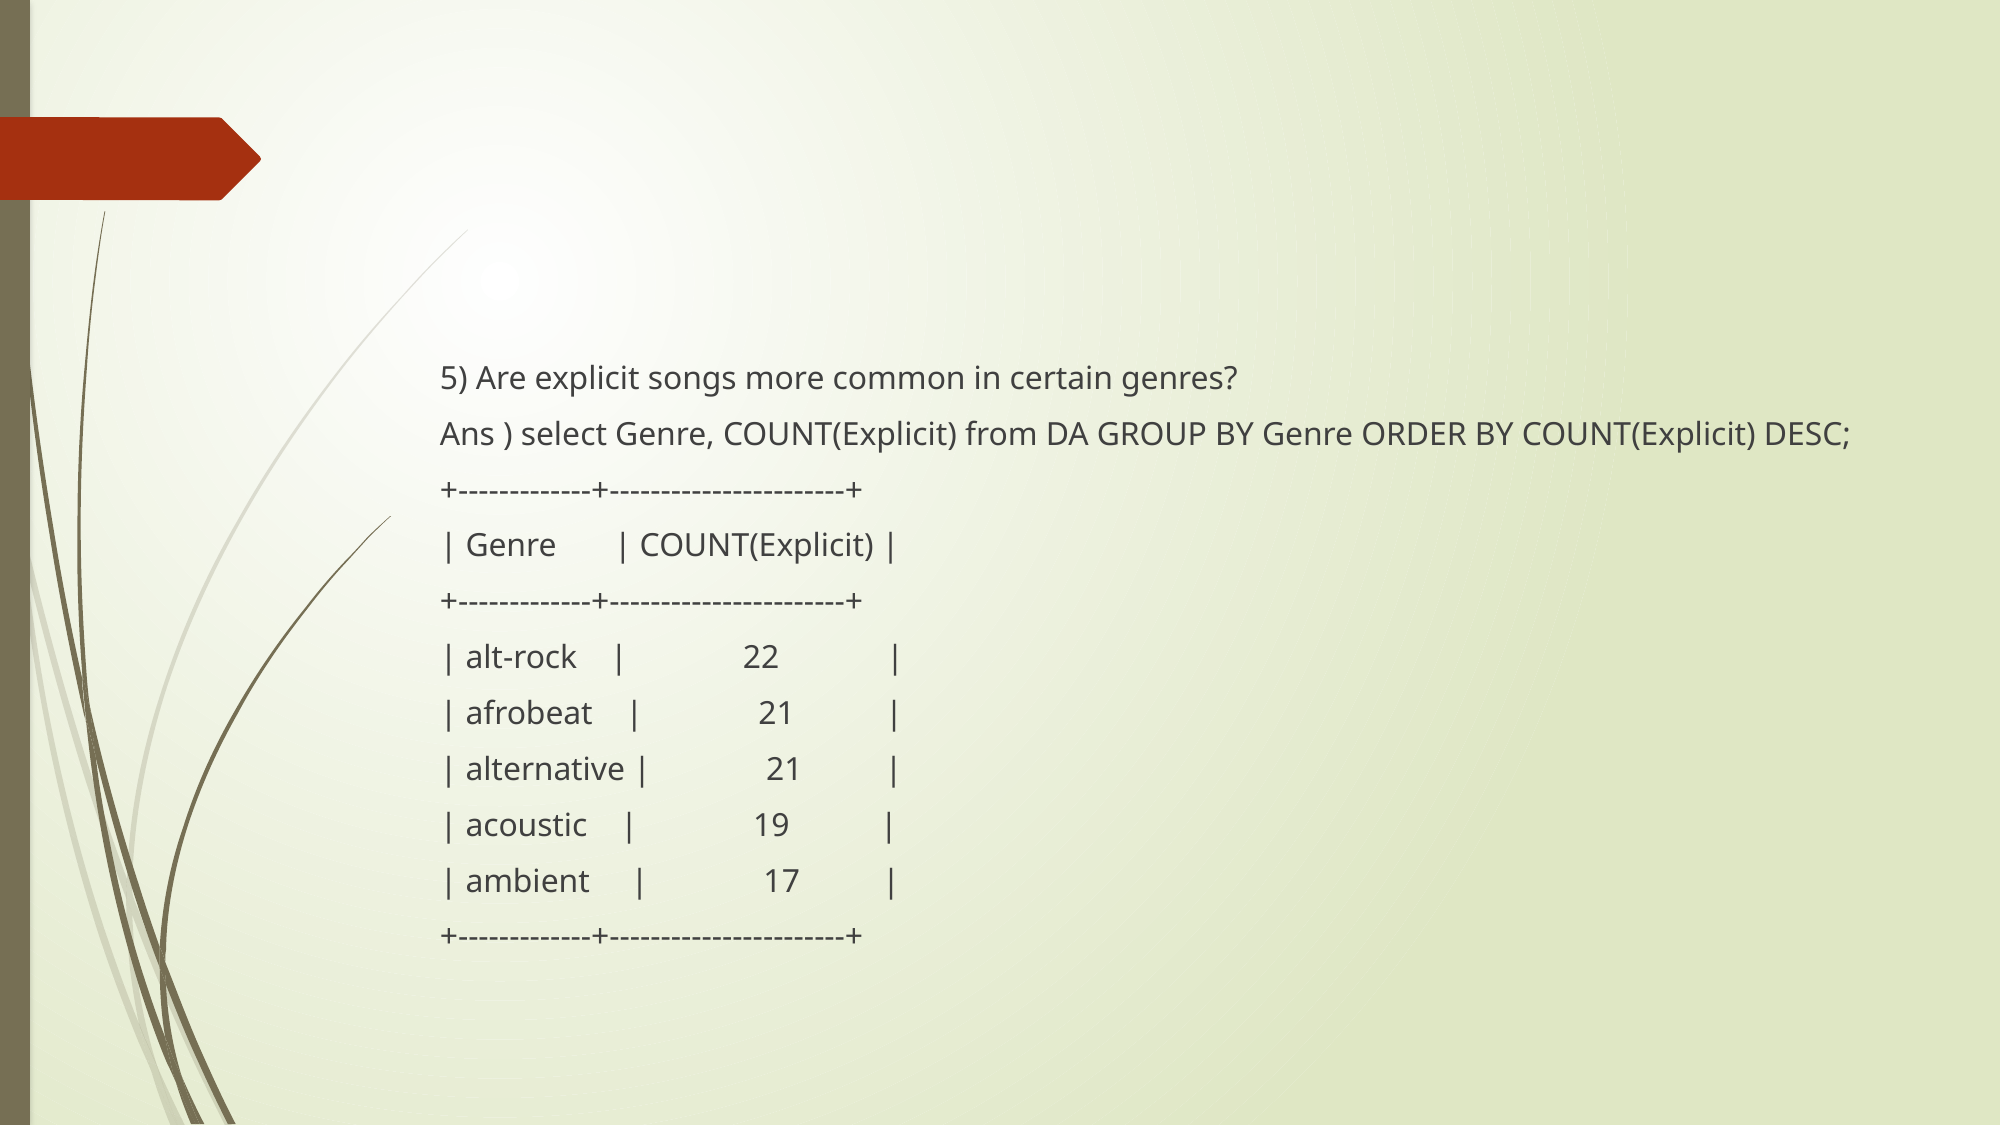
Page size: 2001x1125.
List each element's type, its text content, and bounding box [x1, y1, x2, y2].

list 5) Are explicit songs more common in certain genres? Ans ) select Genre, COUNT(Explicit) from DA GROUP BY Genre ORDER BY COUNT(Explicit) DESC; +-------------+-----------------------+ | Genre | COUNT(Explicit) | +-------------+-----------------------+ | alt-rock | 22 | | afrobeat | 21 | | alternative | 21 | | acoustic | 19 | | ambient | 17 | +-------------+-----------------------+ [424, 350, 1888, 970]
